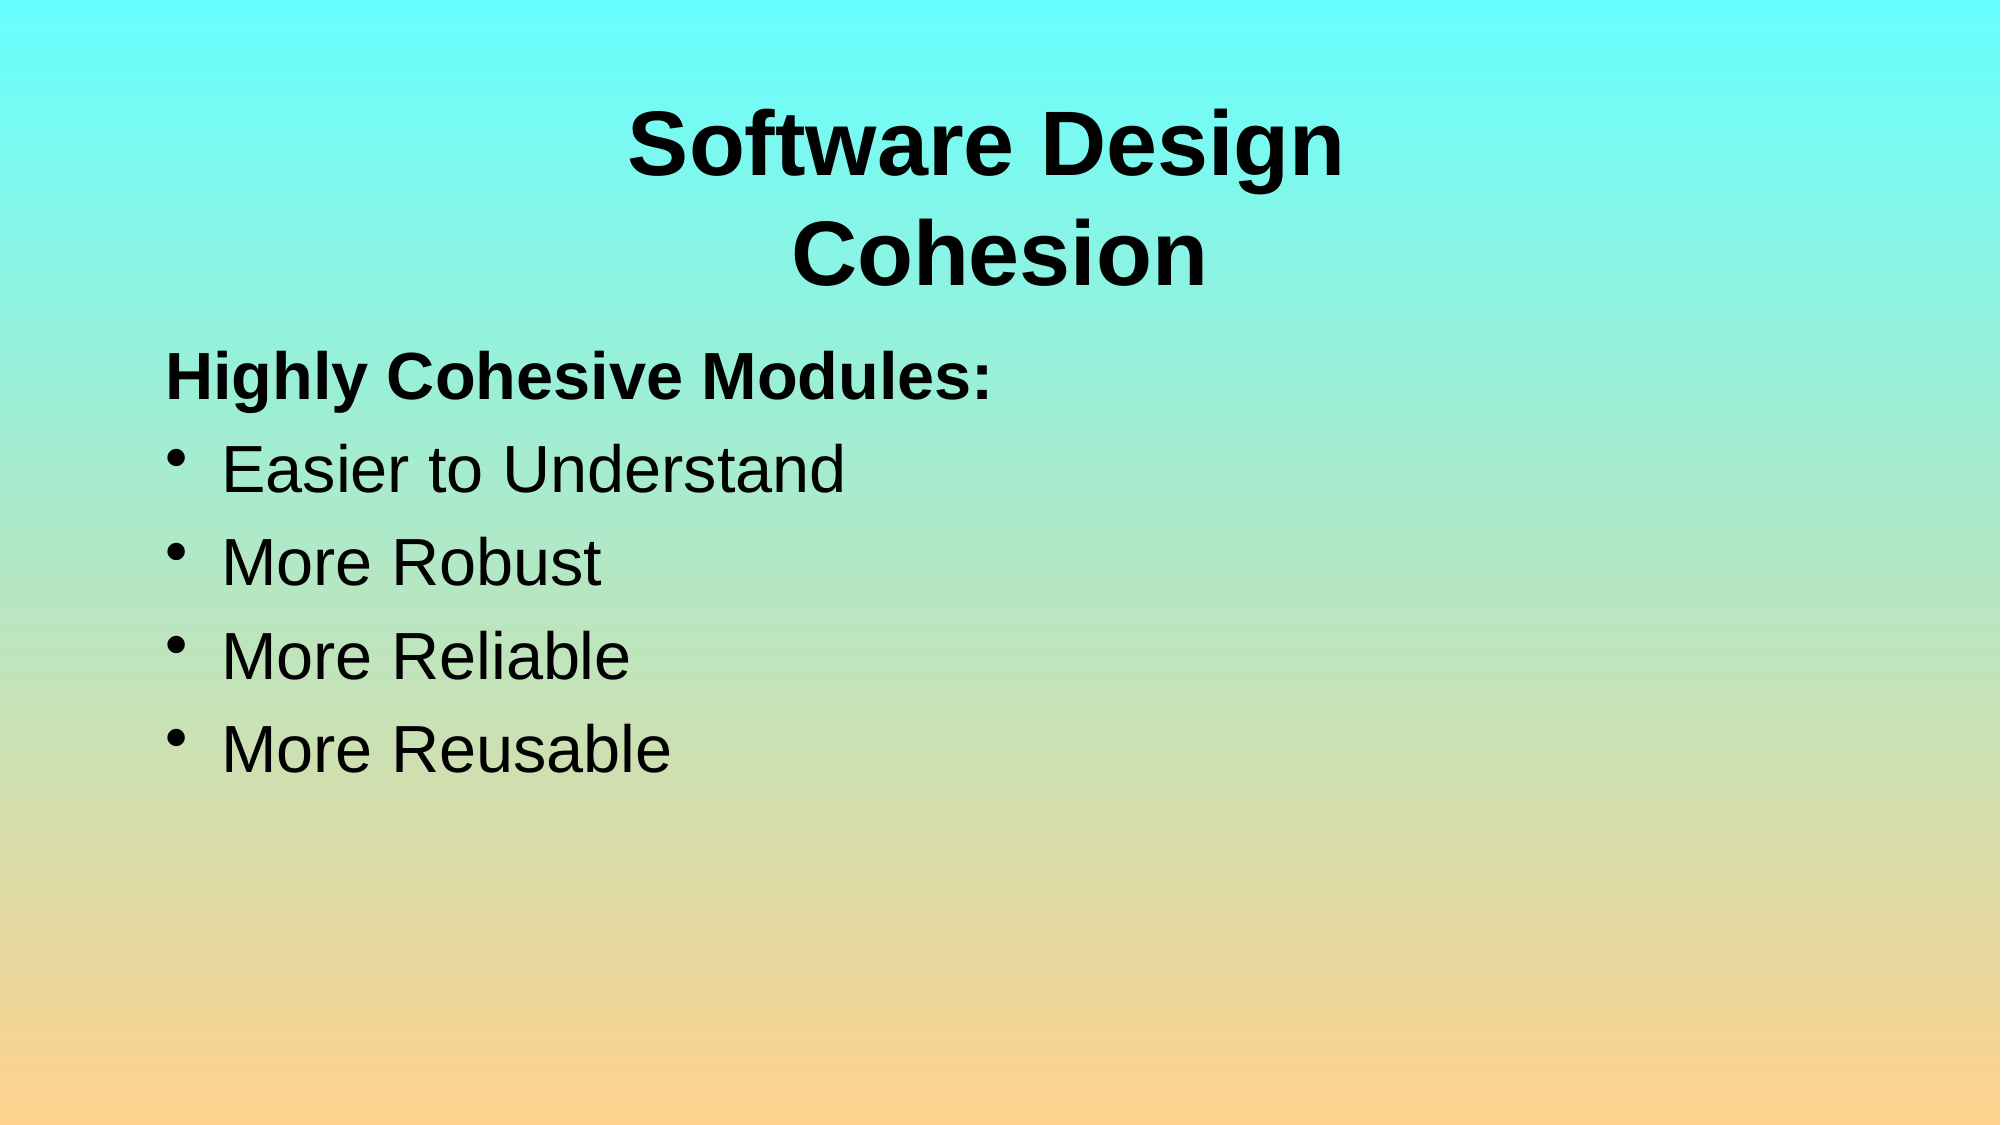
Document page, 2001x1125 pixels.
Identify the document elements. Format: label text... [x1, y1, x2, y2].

title Software Design Cohesion [150, 99, 1850, 288]
list Highly Cohesive Modules: Easier to Understand More Robust More Reliable More Reusable [150, 324, 1850, 1000]
